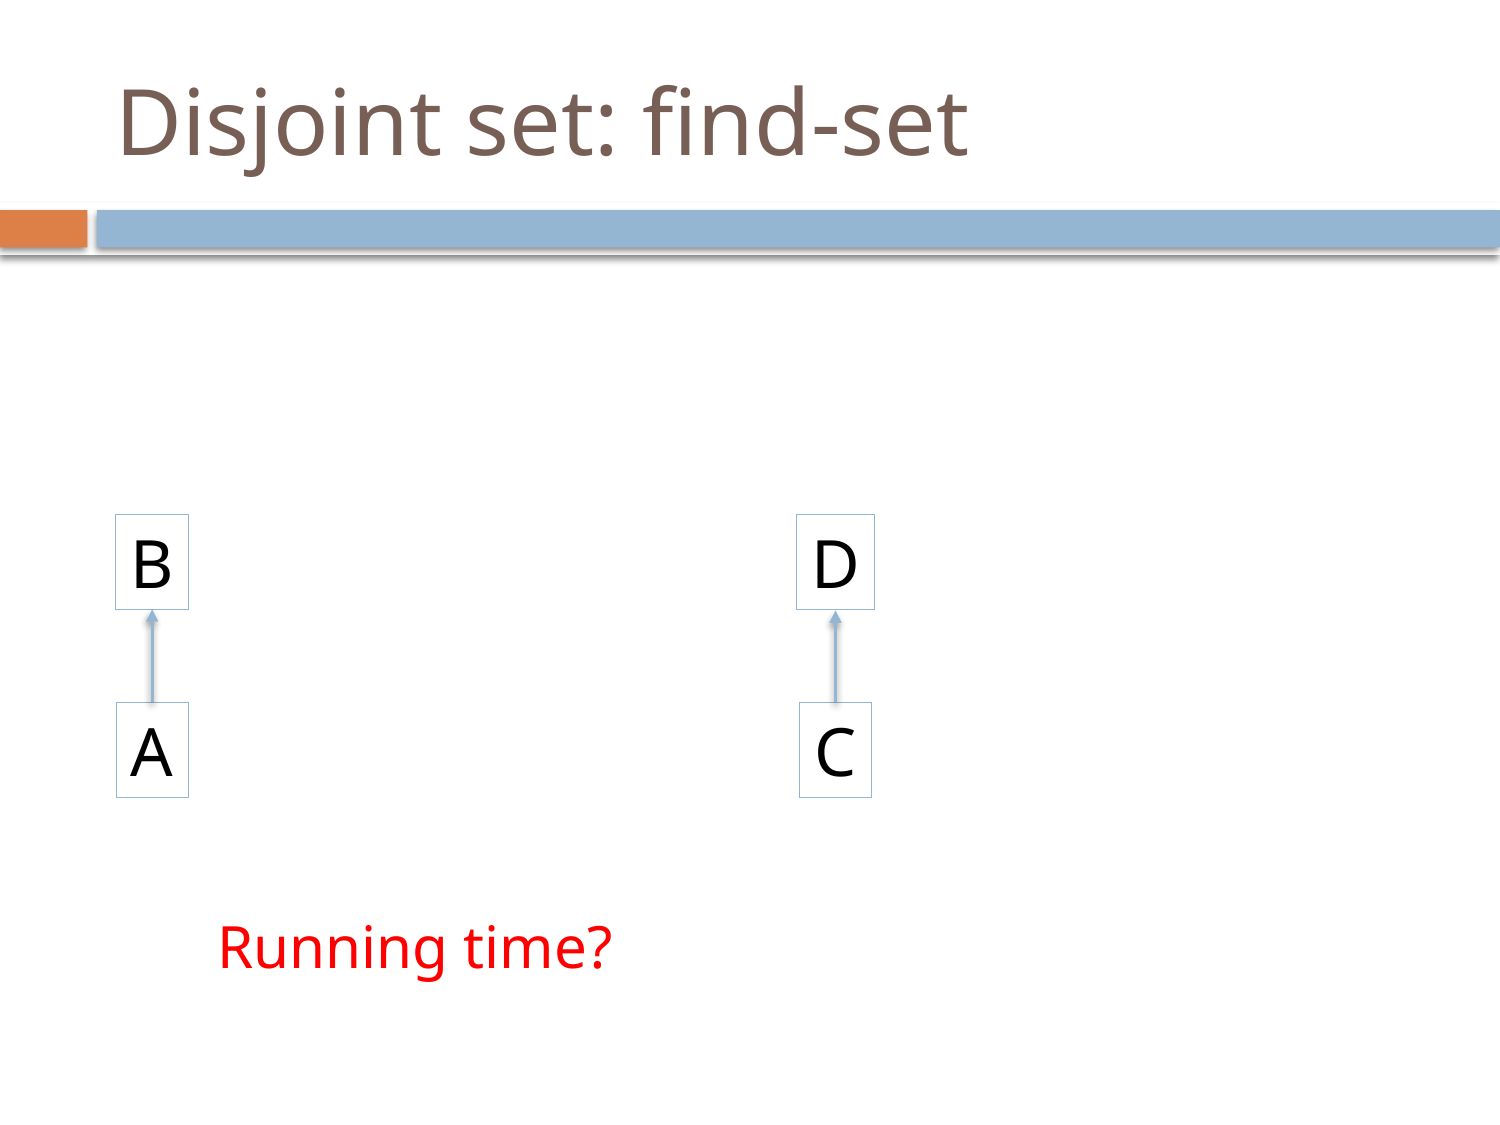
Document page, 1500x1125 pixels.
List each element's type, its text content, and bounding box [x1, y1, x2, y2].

text_box C [799, 702, 872, 798]
text_box Running time? [203, 902, 628, 988]
text_box D [796, 514, 875, 610]
title Disjoint set: find-set [100, 37, 1438, 200]
text_box B [115, 514, 189, 610]
text_box A [116, 702, 189, 798]
